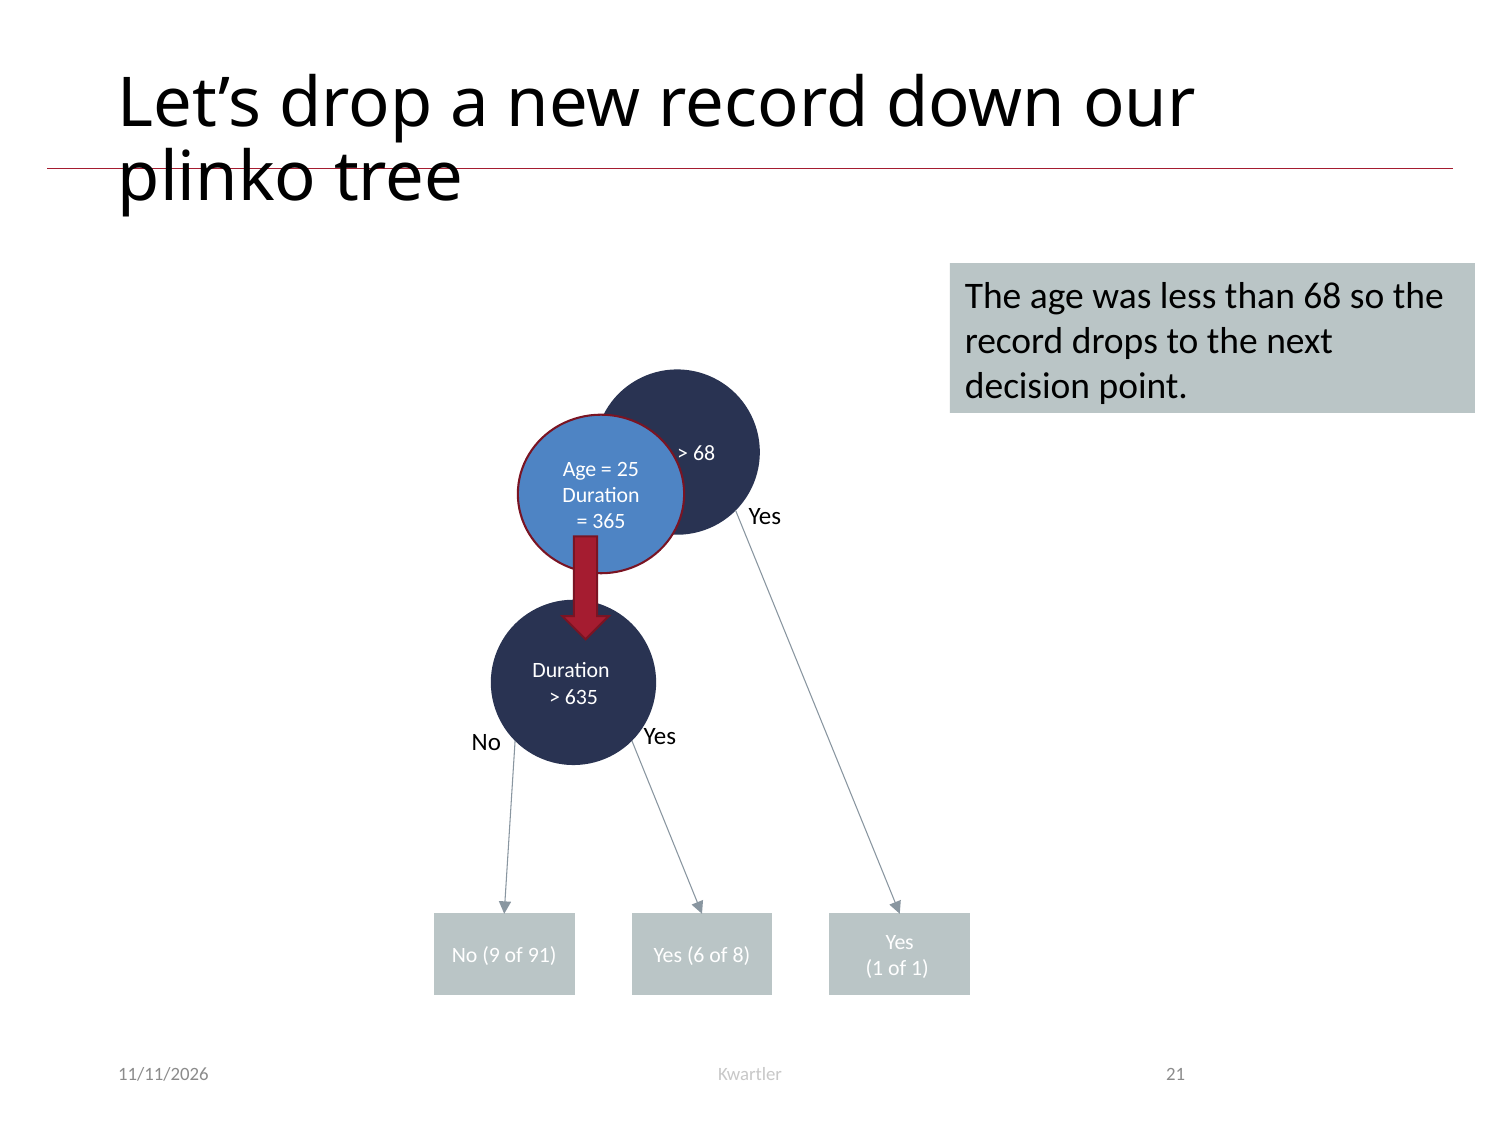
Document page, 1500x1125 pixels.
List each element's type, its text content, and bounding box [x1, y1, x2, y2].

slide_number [103, 1042, 441, 1103]
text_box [434, 369, 970, 995]
title Let’s drop a new record down our plinko tree [103, 59, 1397, 157]
footer Kwartler [496, 1042, 1004, 1103]
slide_number 21 [1059, 1042, 1200, 1103]
text_box The age was less than 68 so the record drops to the next decision point. [949, 263, 1475, 413]
